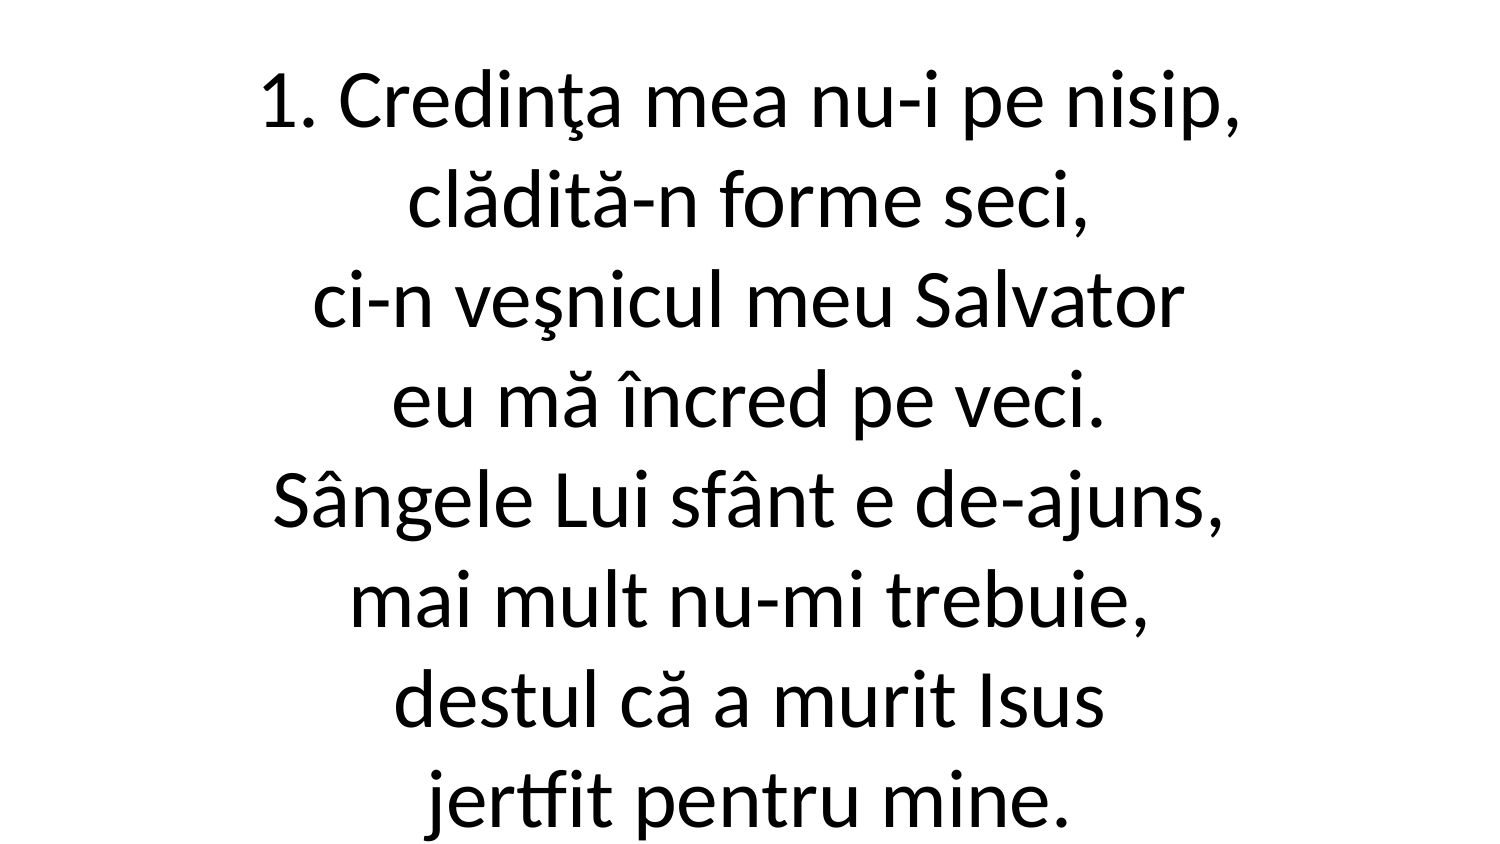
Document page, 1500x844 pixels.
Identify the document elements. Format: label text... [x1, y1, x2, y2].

text_box 1. Credinţa mea nu-i pe nisip, clădită-n forme seci, ci-n veşnicul meu Salvator eu mă încred pe veci. Sângele Lui sfânt e de-ajuns, mai mult nu-mi trebuie, destul că a murit Isus jertfit pentru mine. [241, 0, 1259, 844]
